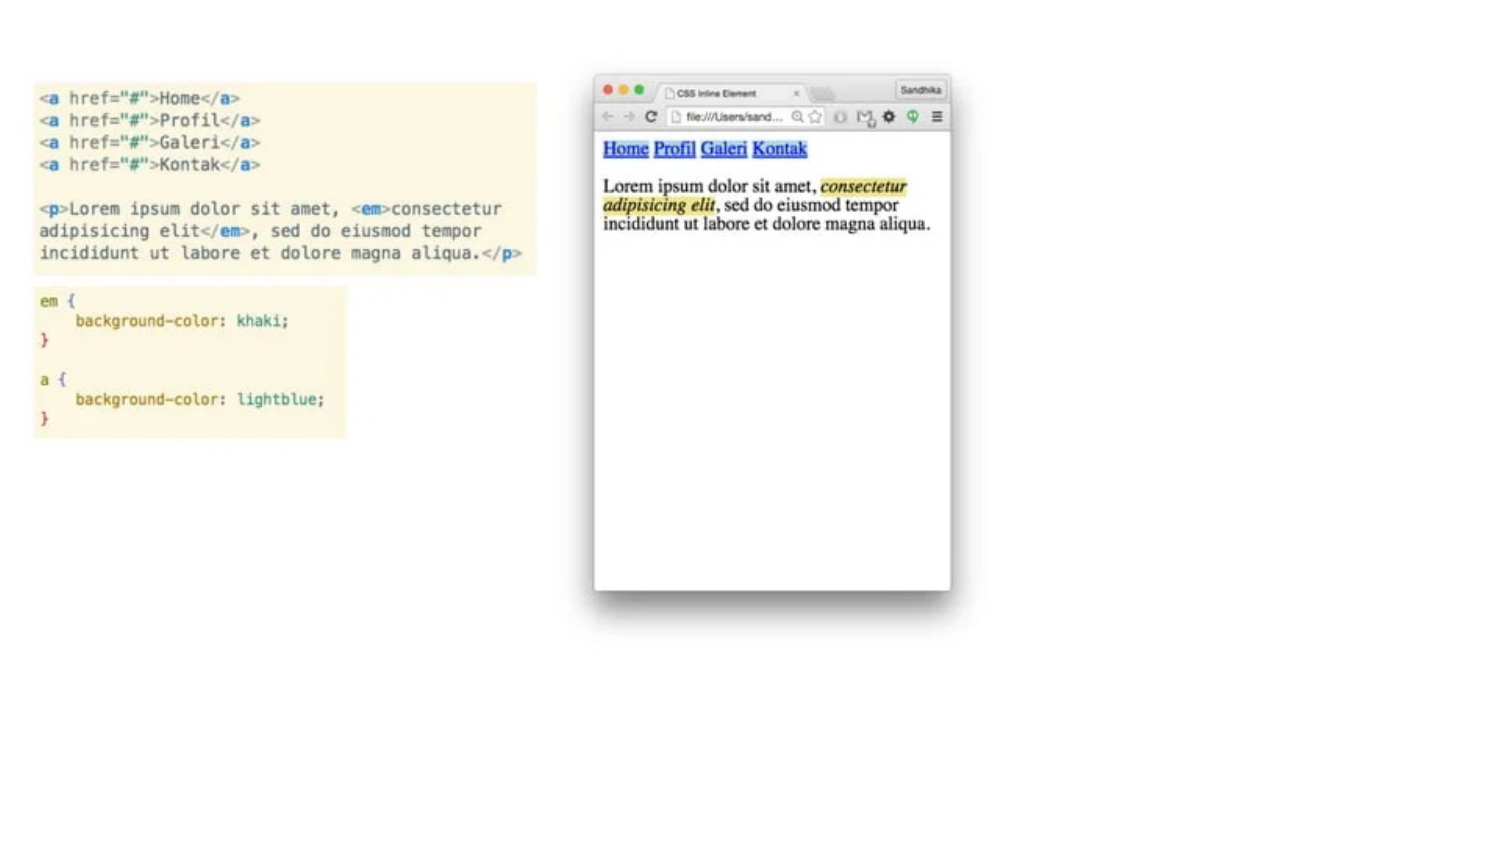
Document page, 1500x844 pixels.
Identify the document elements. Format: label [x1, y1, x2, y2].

picture [0, 0, 997, 705]
